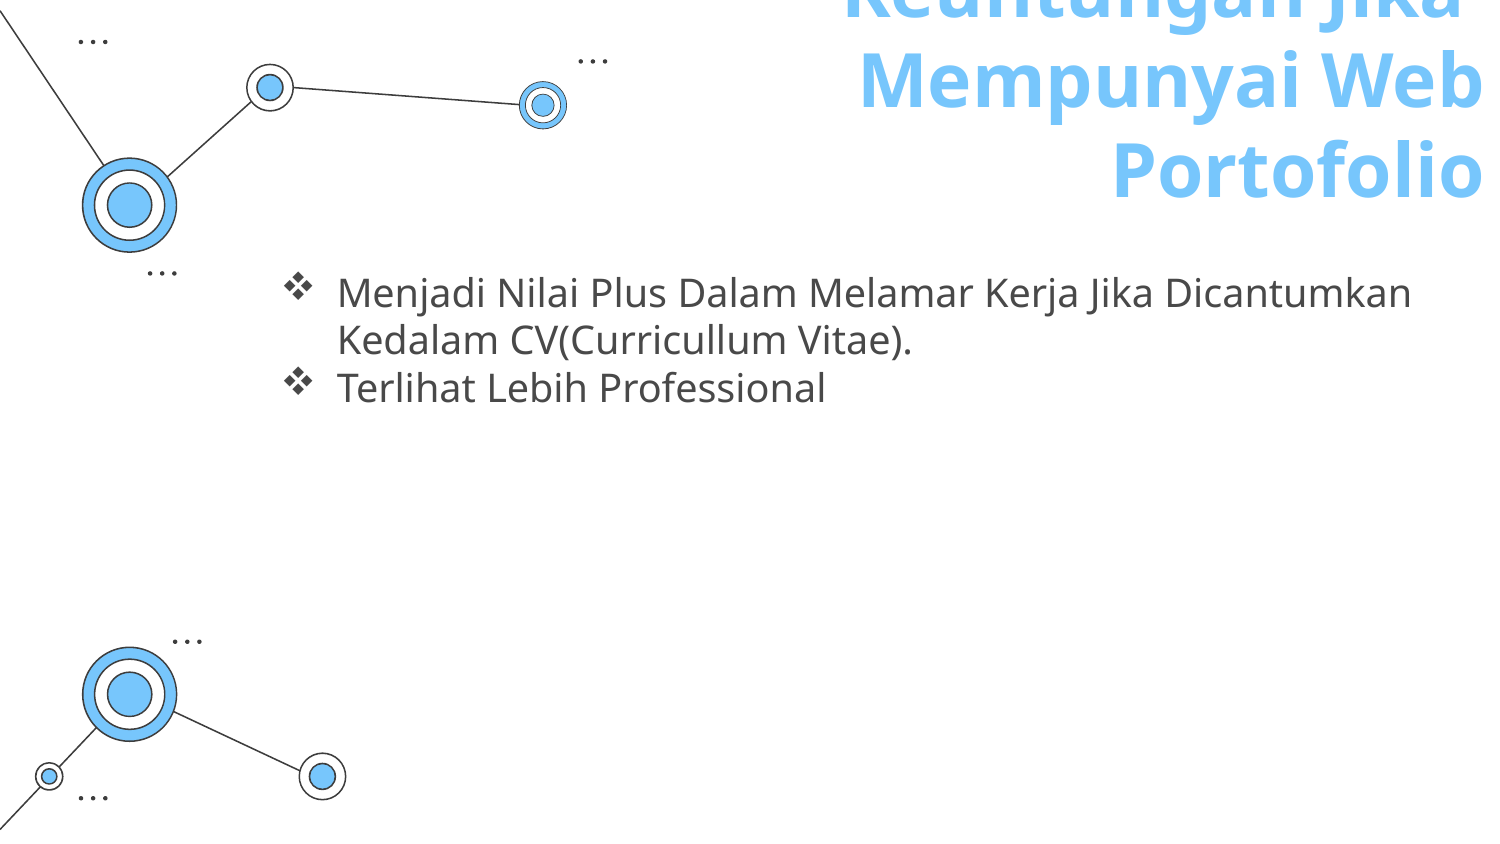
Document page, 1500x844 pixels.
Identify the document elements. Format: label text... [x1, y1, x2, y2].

subtitle Menjadi Nilai Plus Dalam Melamar Kerja Jika Dicantumkan Kedalam CV(Curricullum Vitae). Terlihat Lebih Professional [265, 252, 1446, 524]
title Keuntungan Jika Mempunyai Web Portofolio [478, 173, 1500, 228]
